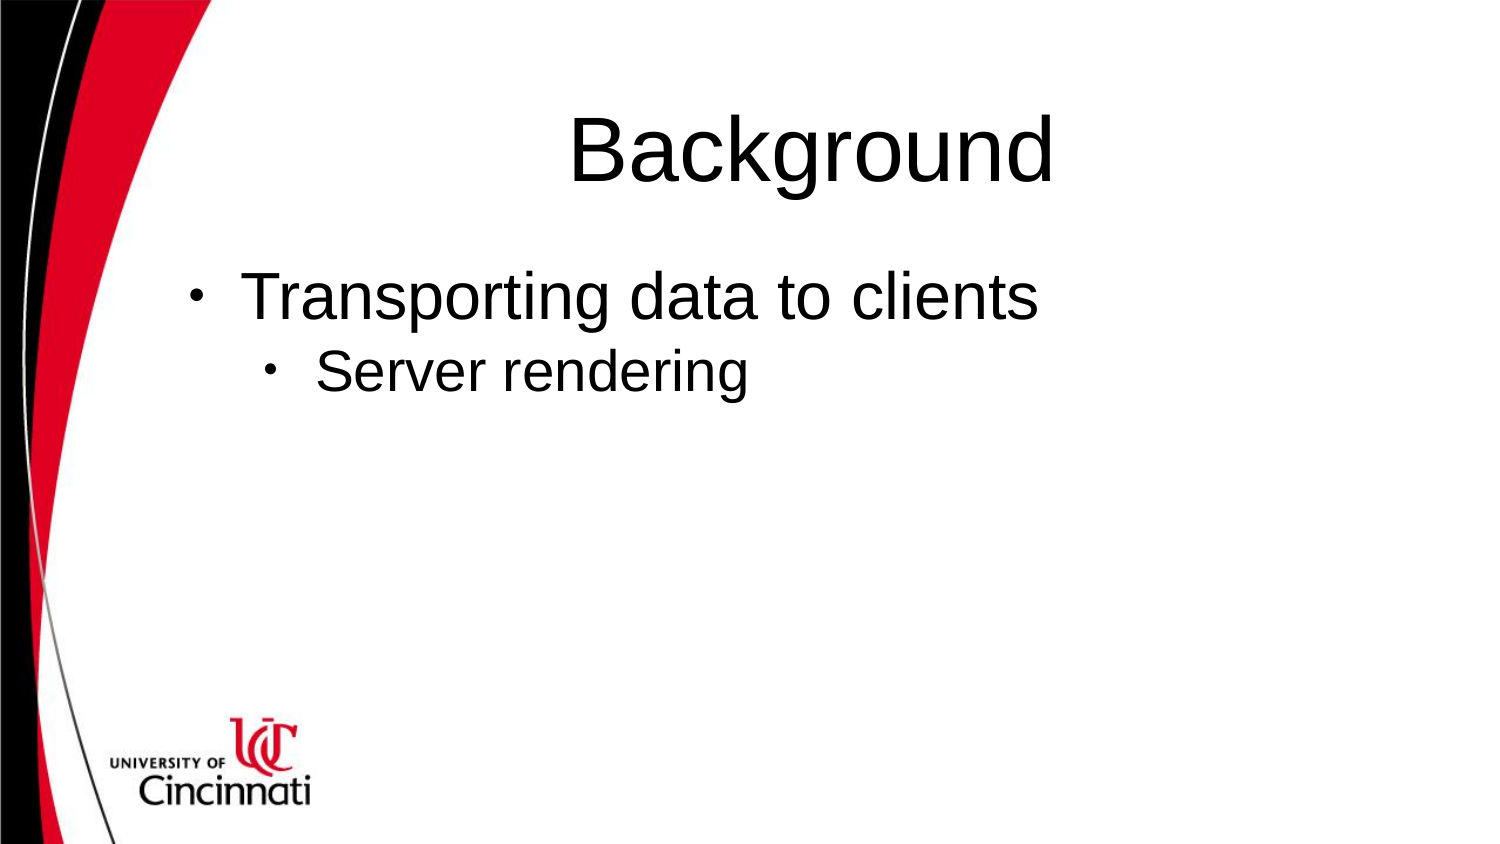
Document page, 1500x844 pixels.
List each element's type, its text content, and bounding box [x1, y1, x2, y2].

title Background [150, 75, 1475, 216]
picture [0, 0, 317, 844]
list Transporting data to clients Server rendering [150, 238, 1475, 675]
